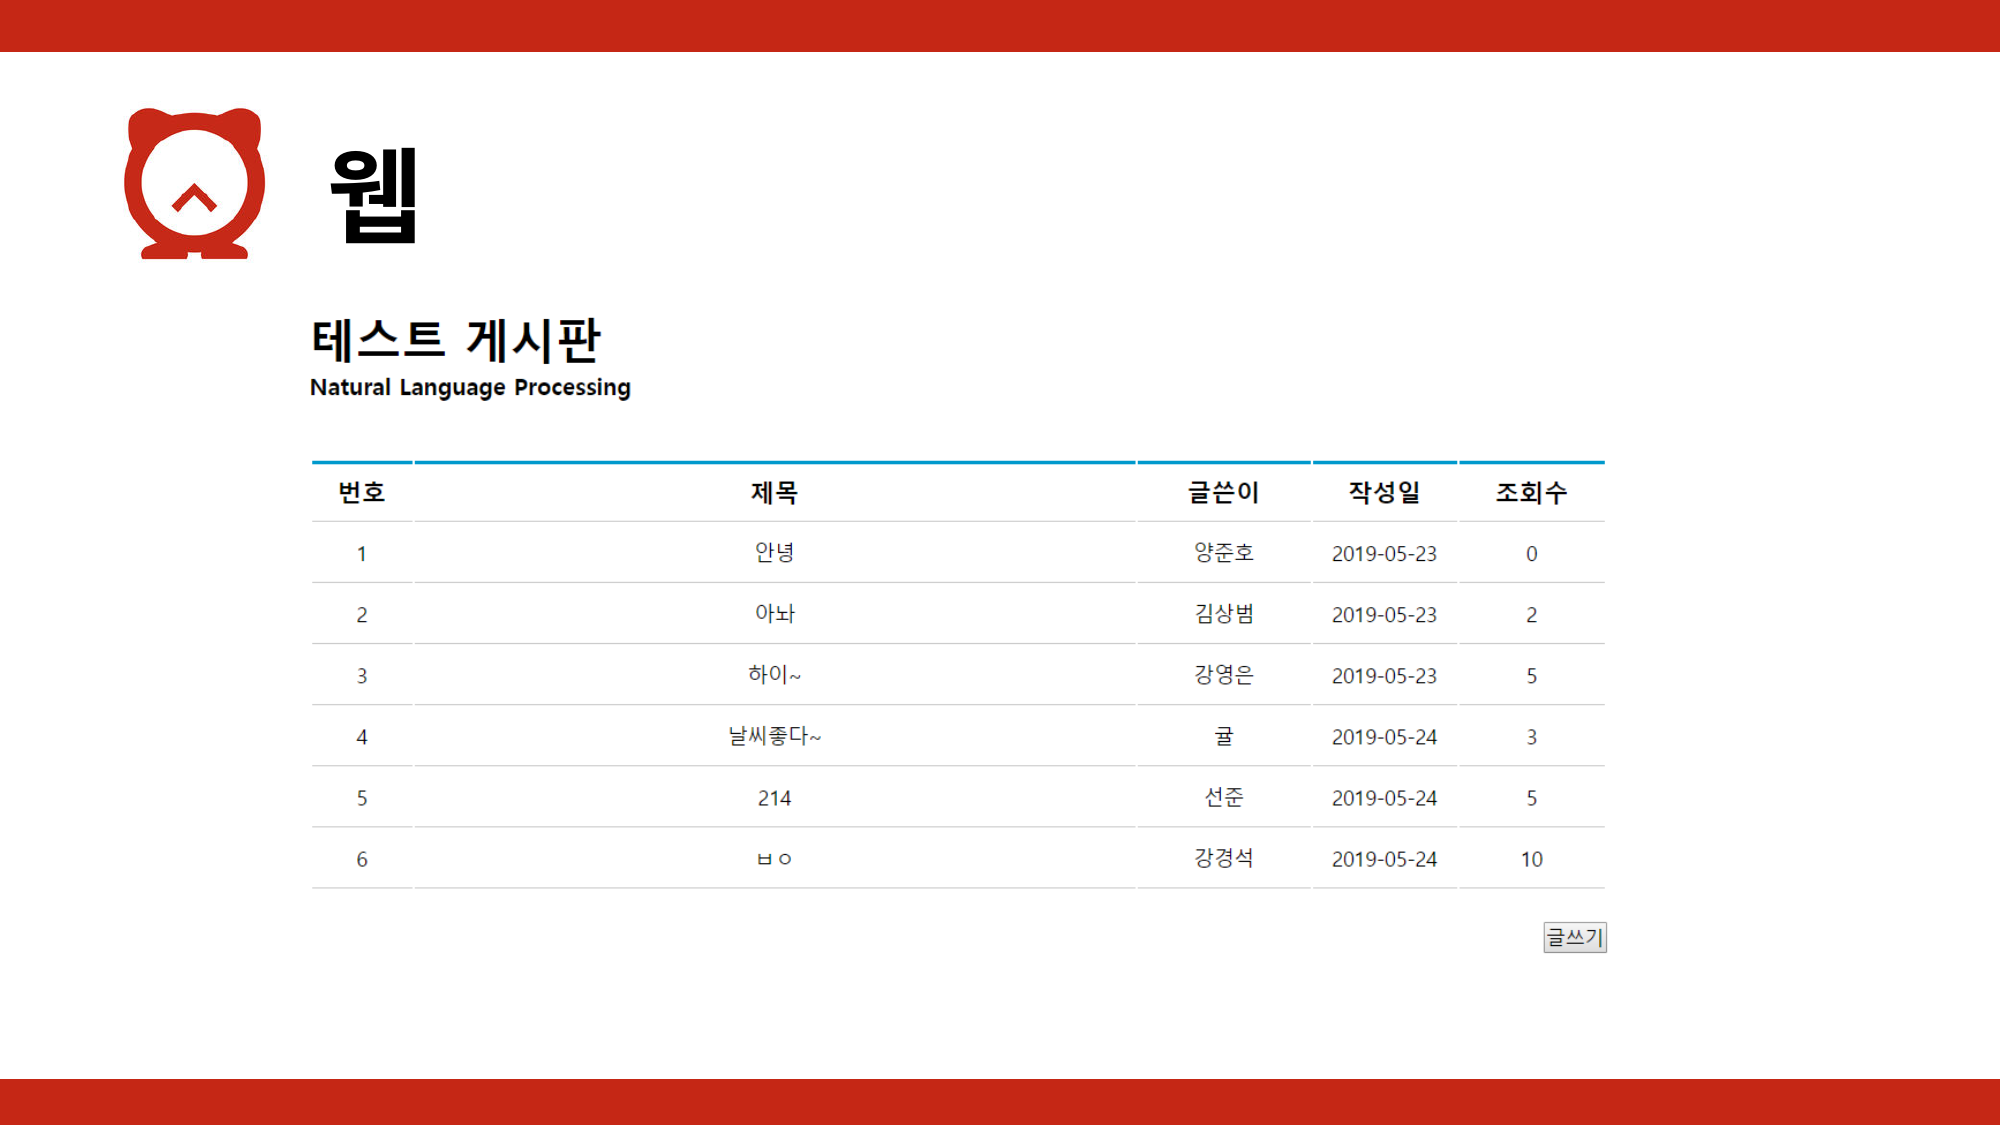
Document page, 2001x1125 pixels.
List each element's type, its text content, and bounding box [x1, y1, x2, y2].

title 웹 [312, 92, 901, 311]
picture [265, 311, 1696, 1021]
text_box [0, 1079, 2000, 1125]
text_box [0, 0, 2000, 52]
picture [76, 62, 313, 299]
